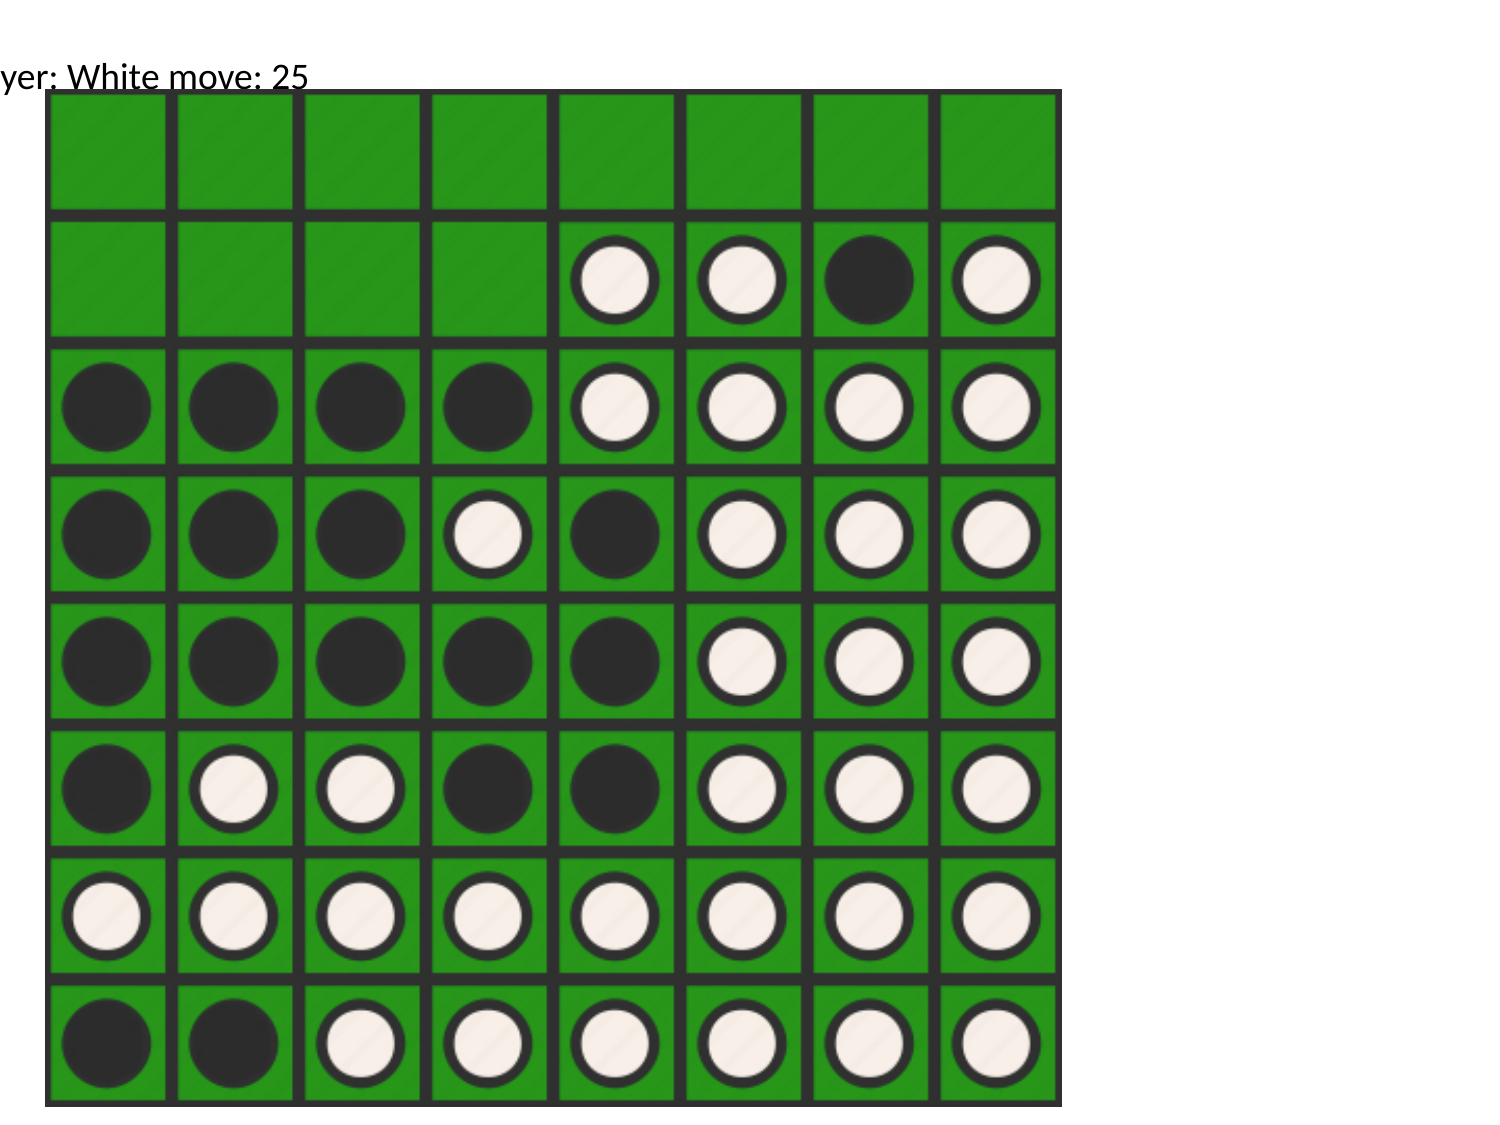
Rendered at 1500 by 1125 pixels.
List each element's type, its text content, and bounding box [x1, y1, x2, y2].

picture [44, 89, 1062, 1107]
text_box turn: 48 player: White move: 25 [0, 44, 325, 105]
